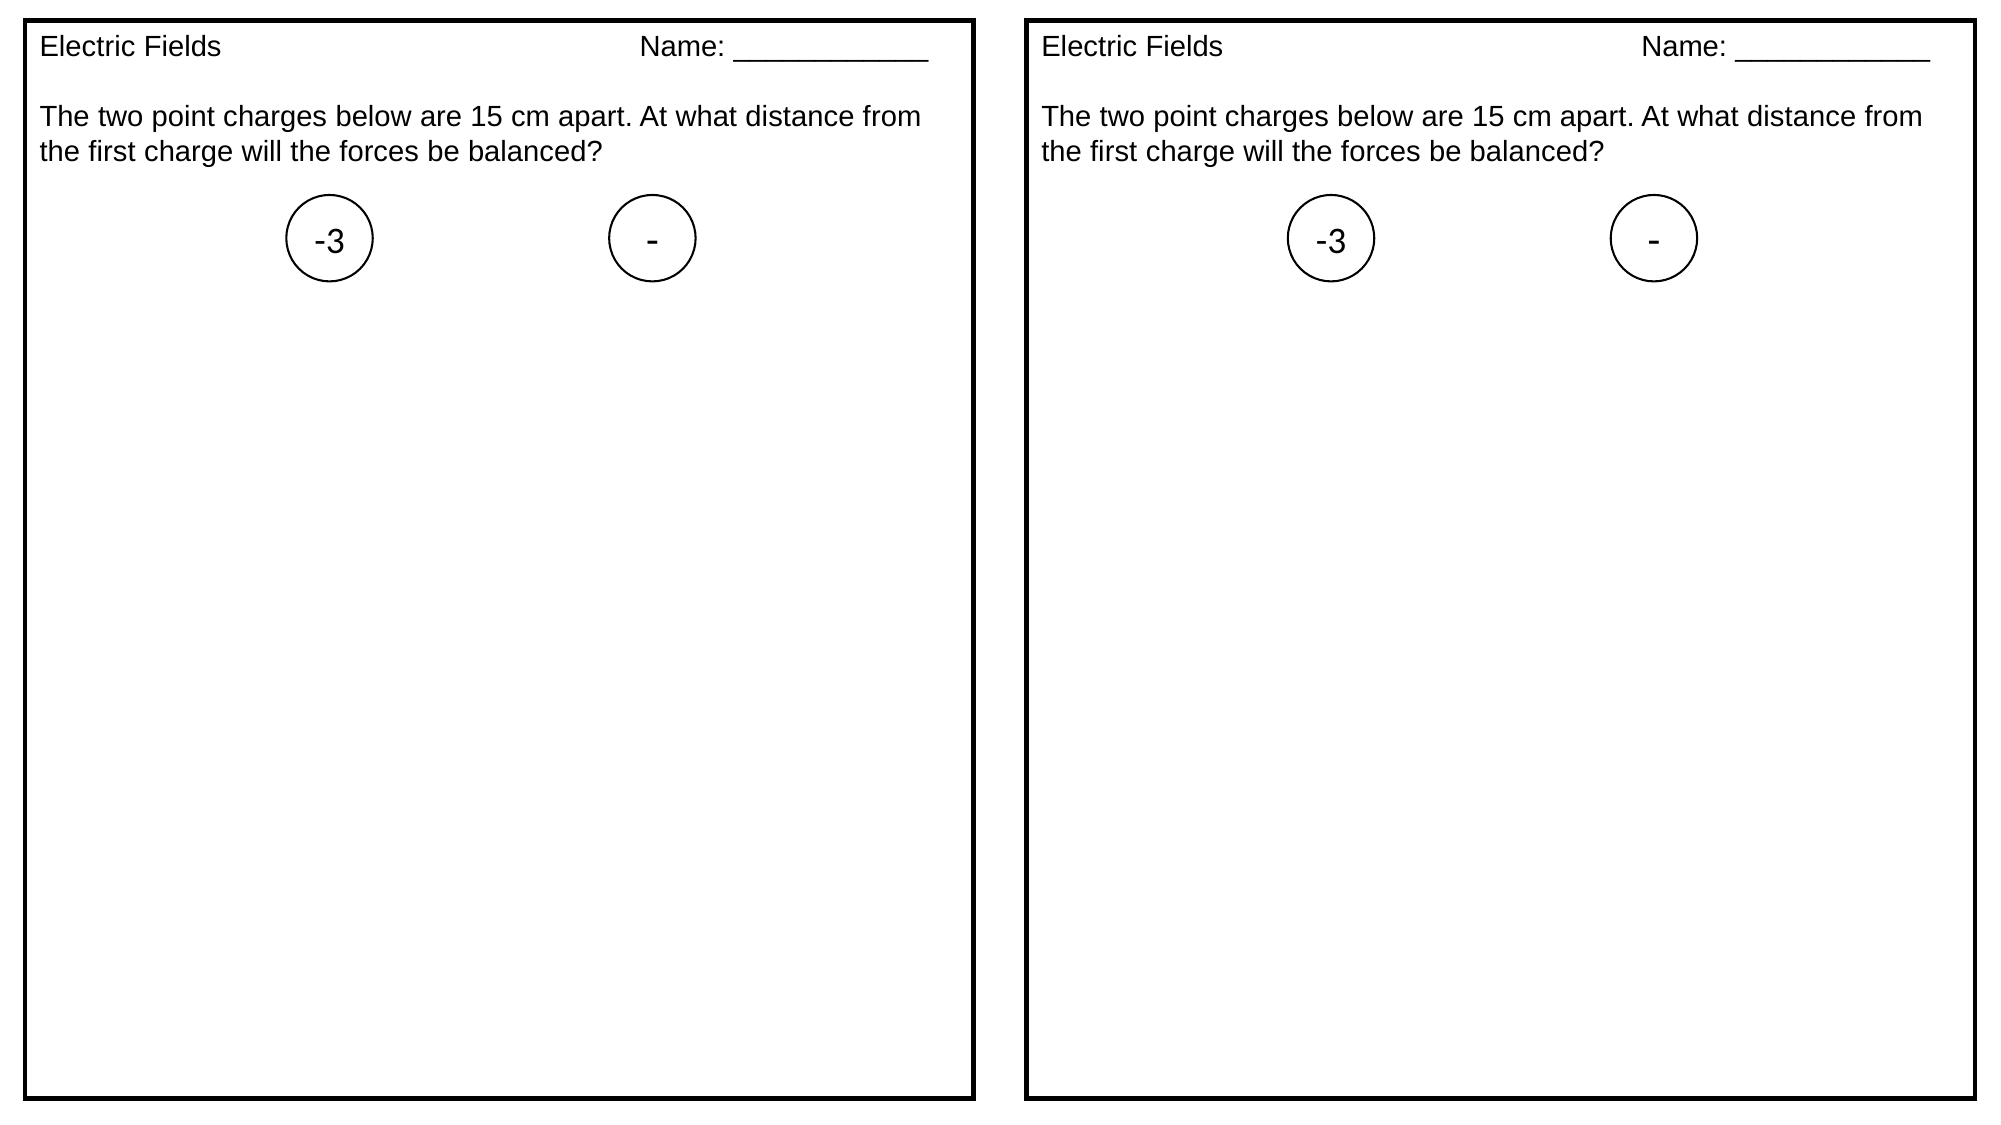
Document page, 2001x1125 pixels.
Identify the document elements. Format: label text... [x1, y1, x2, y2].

text_box Electric Fields Name: ____________ The two point charges below are 15 cm apart. At what distance from the first charge will the forces be balanced? [24, 19, 974, 1099]
text_box - [608, 193, 697, 283]
text_box -3 [1286, 193, 1376, 283]
text_box -3 [285, 193, 374, 283]
text_box Electric Fields Name: ____________ The two point charges below are 15 cm apart. At what distance from the first charge will the forces be balanced? [1025, 19, 1976, 1099]
text_box - [1609, 193, 1699, 283]
